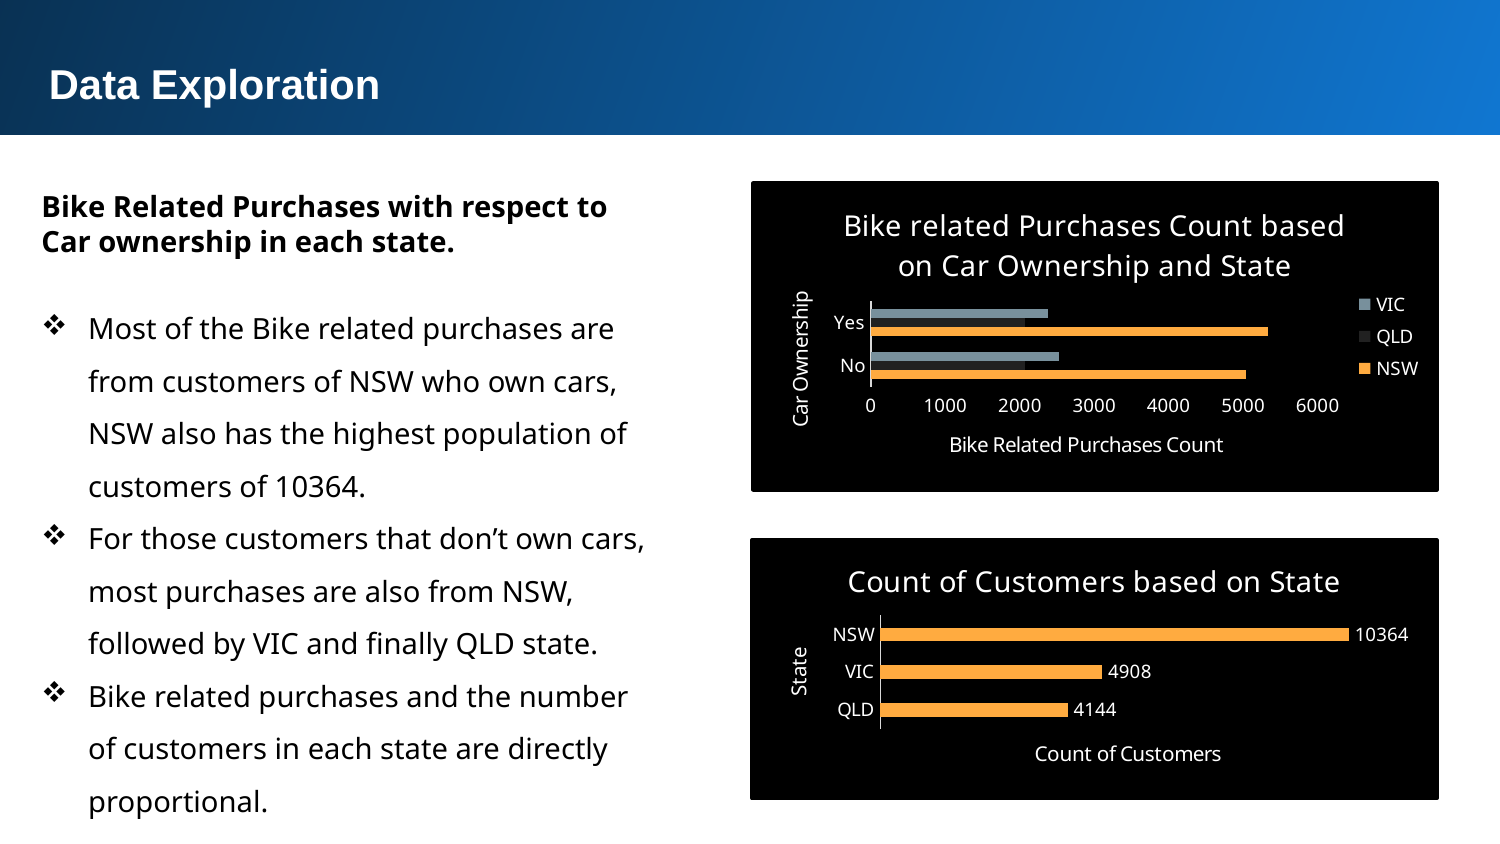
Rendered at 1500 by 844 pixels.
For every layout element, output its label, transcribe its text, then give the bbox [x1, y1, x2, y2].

text_box [0, 0, 1500, 135]
chart [751, 180, 1439, 492]
text_box Data Exploration [33, 43, 1439, 124]
chart [749, 537, 1439, 801]
text_box Bike Related Purchases with respect to Car ownership in each state. Most of the Bike related purchases are from customers of NSW who own cars, NSW also has the highest population of customers of 10364. For those customers that don’t own cars, most purchases are also from NSW, followed by VIC and finally QLD state. Bike related purchases and the number of customers in each state are directly proportional. [33, 181, 662, 826]
